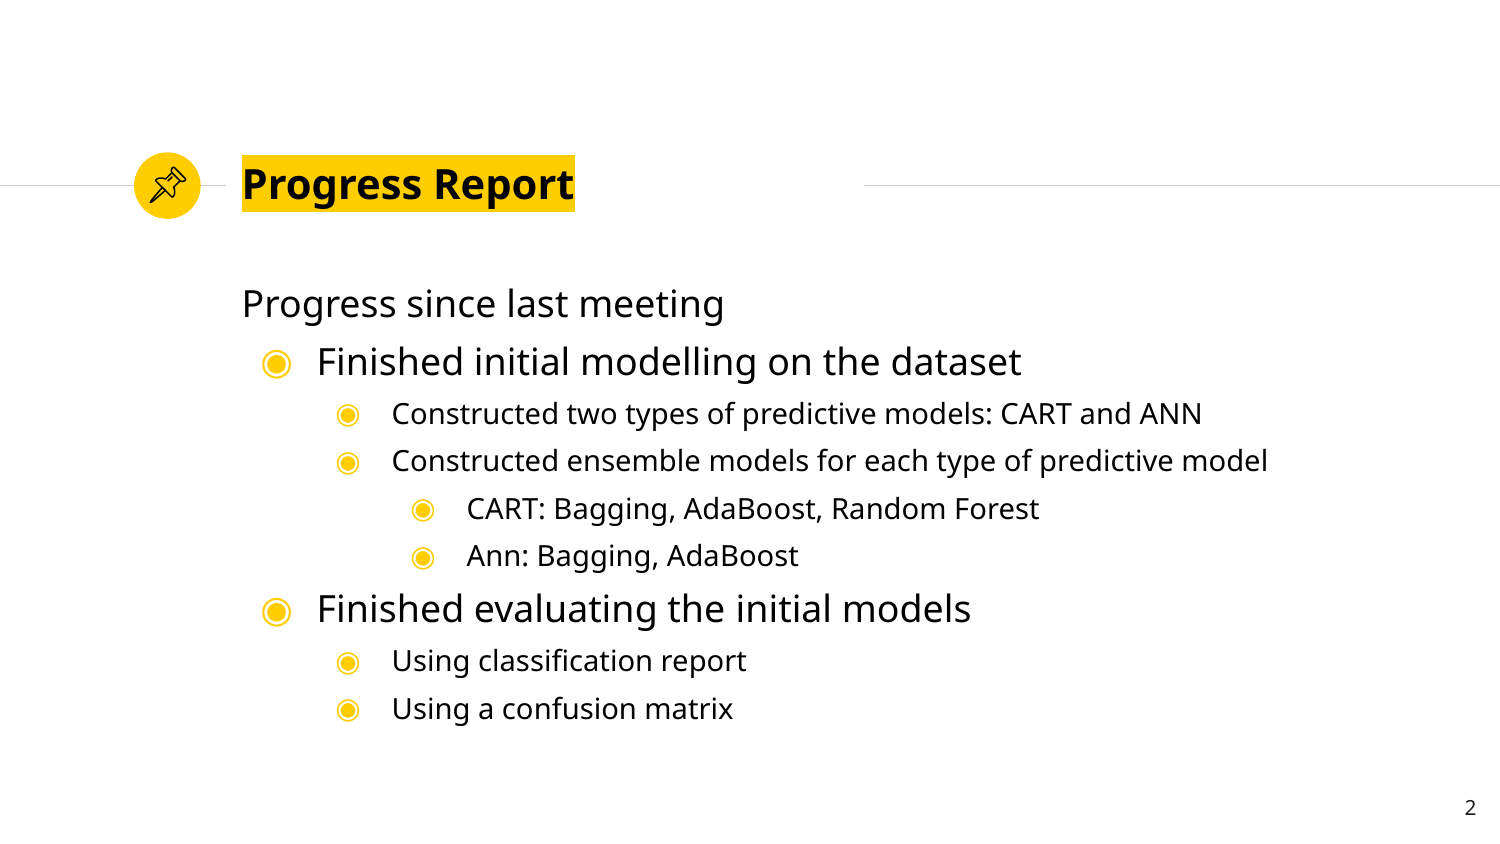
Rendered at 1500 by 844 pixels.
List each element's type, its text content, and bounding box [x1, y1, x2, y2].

list Progress since last meeting Finished initial modelling on the dataset Constructed two types of predictive models: CART and ANN Constructed ensemble models for each type of predictive model CART: Bagging, AdaBoost, Random Forest Ann: Bagging, AdaBoost Finished evaluating the initial models Using classification report Using a confusion matrix [226, 265, 1344, 776]
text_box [150, 166, 186, 203]
slide_number 2 [1401, 779, 1492, 844]
title Progress Report [226, 146, 863, 219]
